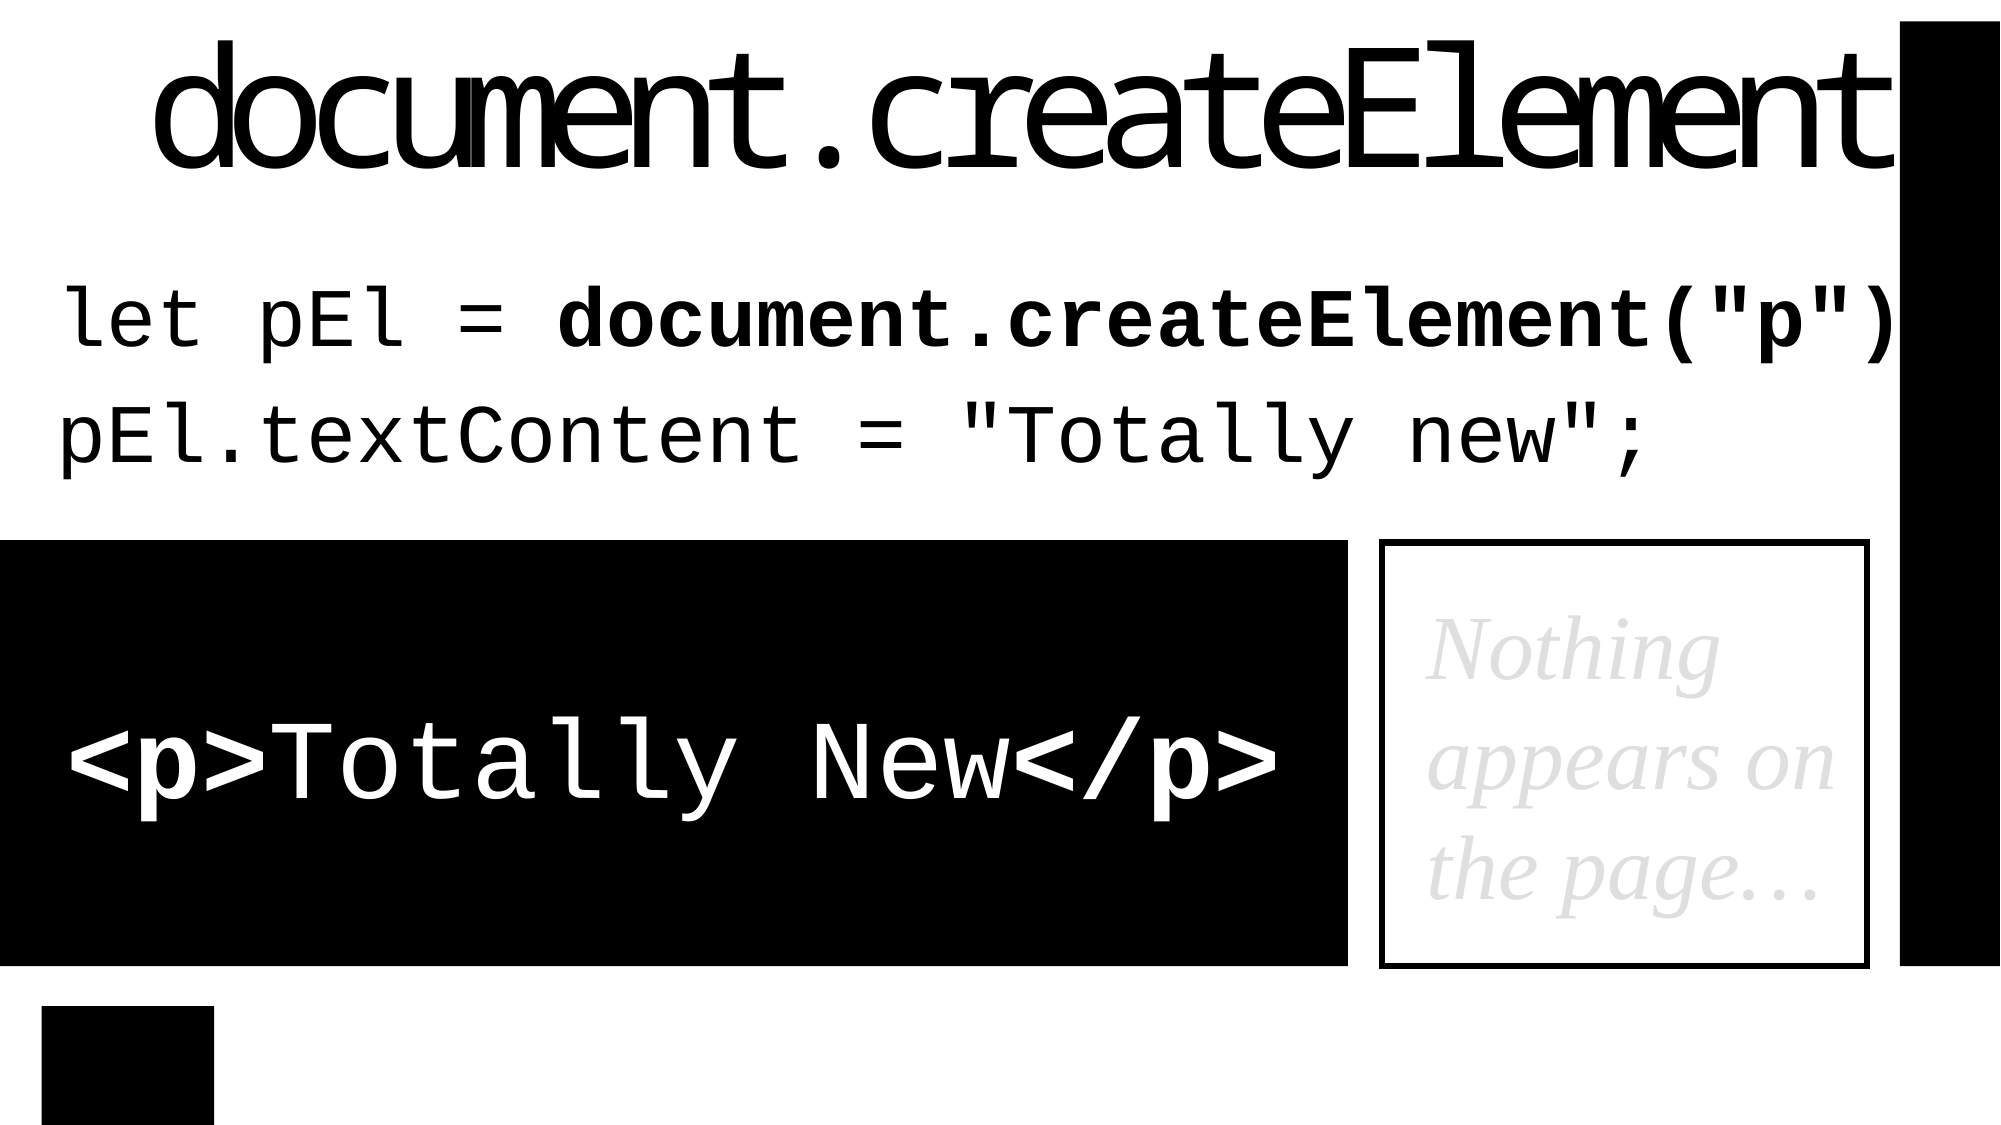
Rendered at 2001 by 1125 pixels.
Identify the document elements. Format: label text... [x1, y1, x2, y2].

text_box pEl.textContent = "Totally new"; [41, 371, 1914, 487]
text_box Nothing appears on the page… [1381, 542, 1868, 967]
text_box [41, 1005, 215, 1125]
text_box <p>Totally New</p> [0, 540, 1348, 967]
text_box [1899, 20, 2000, 967]
text_box let pEl = document.createElement("p") [41, 255, 1934, 371]
text_box document.createElement [131, 12, 1970, 210]
